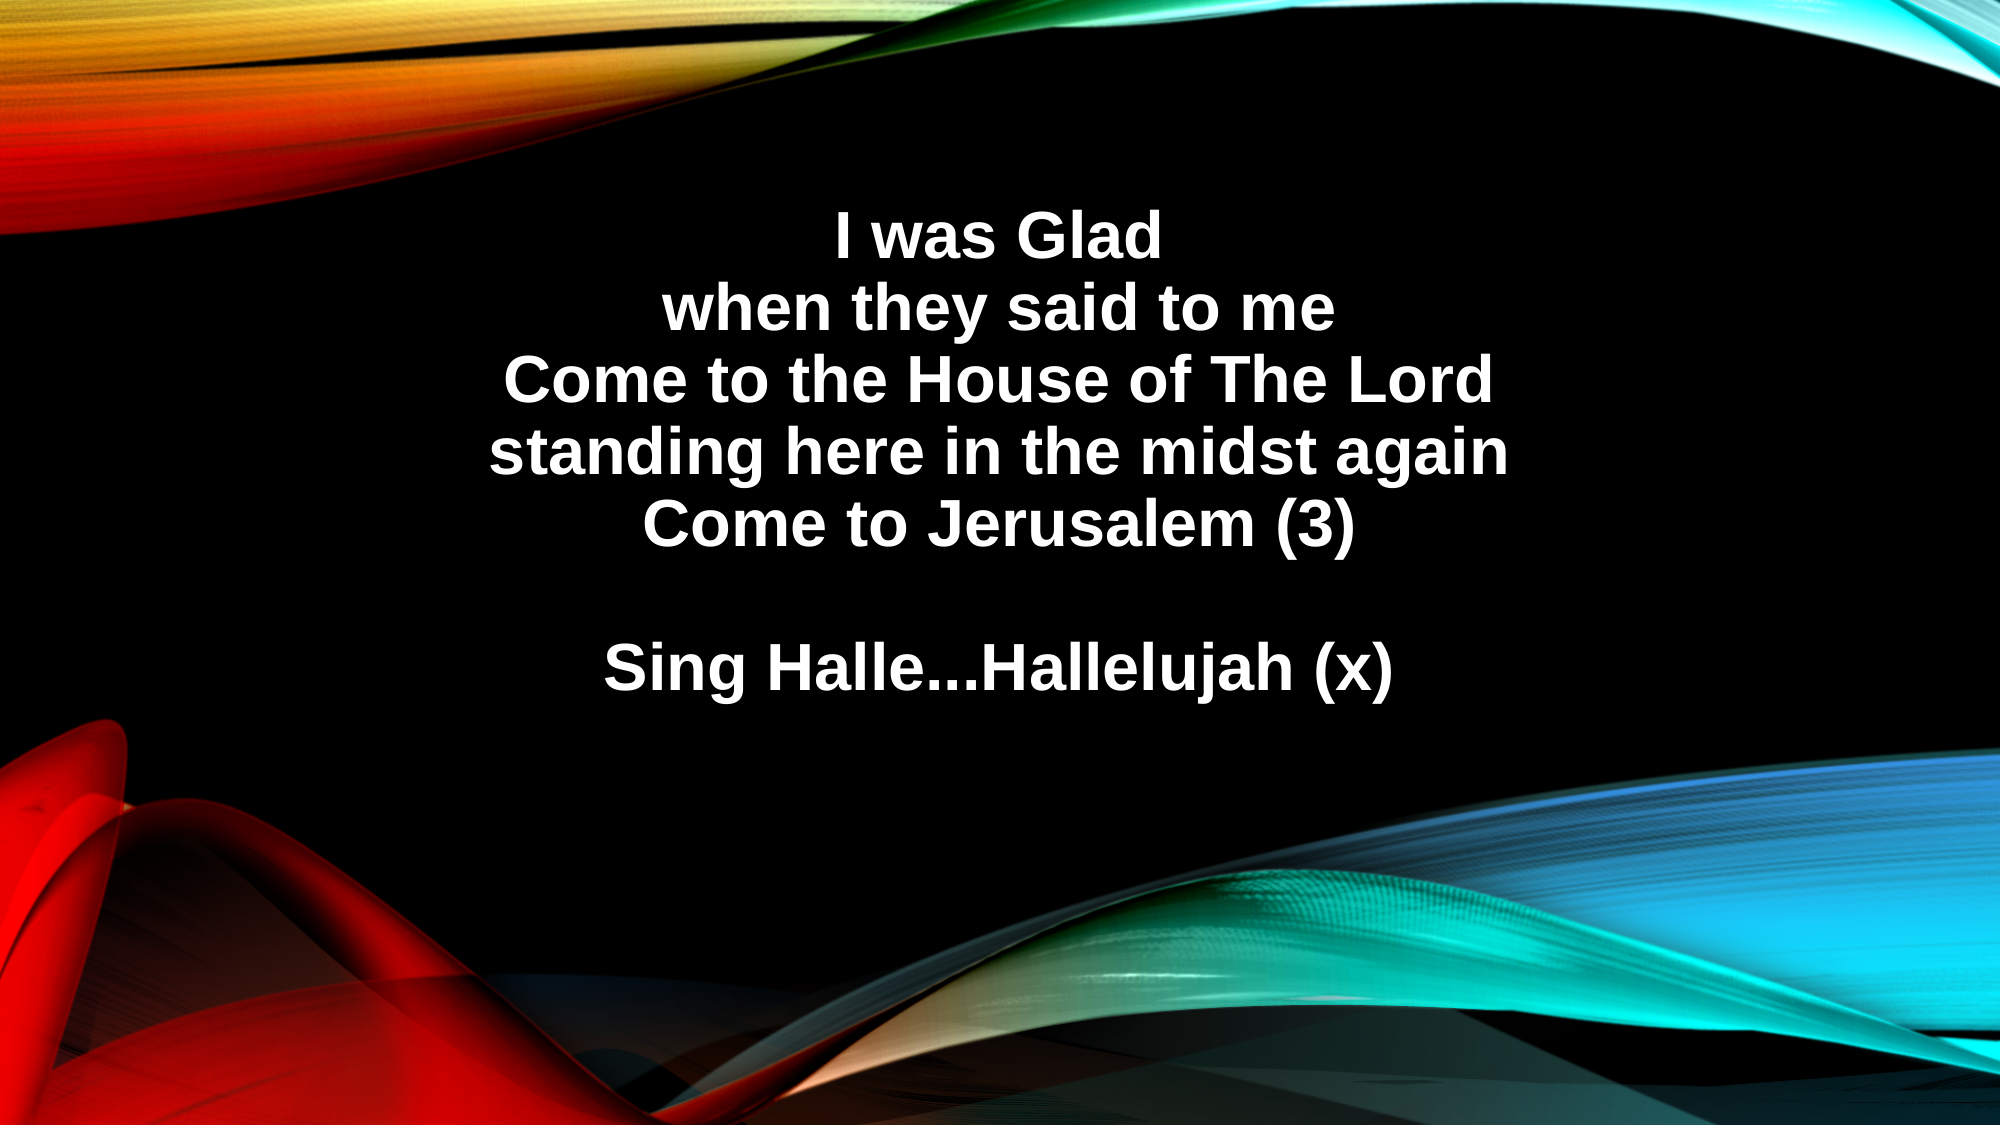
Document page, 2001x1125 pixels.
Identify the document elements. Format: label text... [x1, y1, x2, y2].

subtitle I was Glad when they said to me Come to the House of The Lord standing here in the midst again Come to Jerusalem (3) Sing Halle...Hallelujah (x) [0, 0, 2000, 1125]
